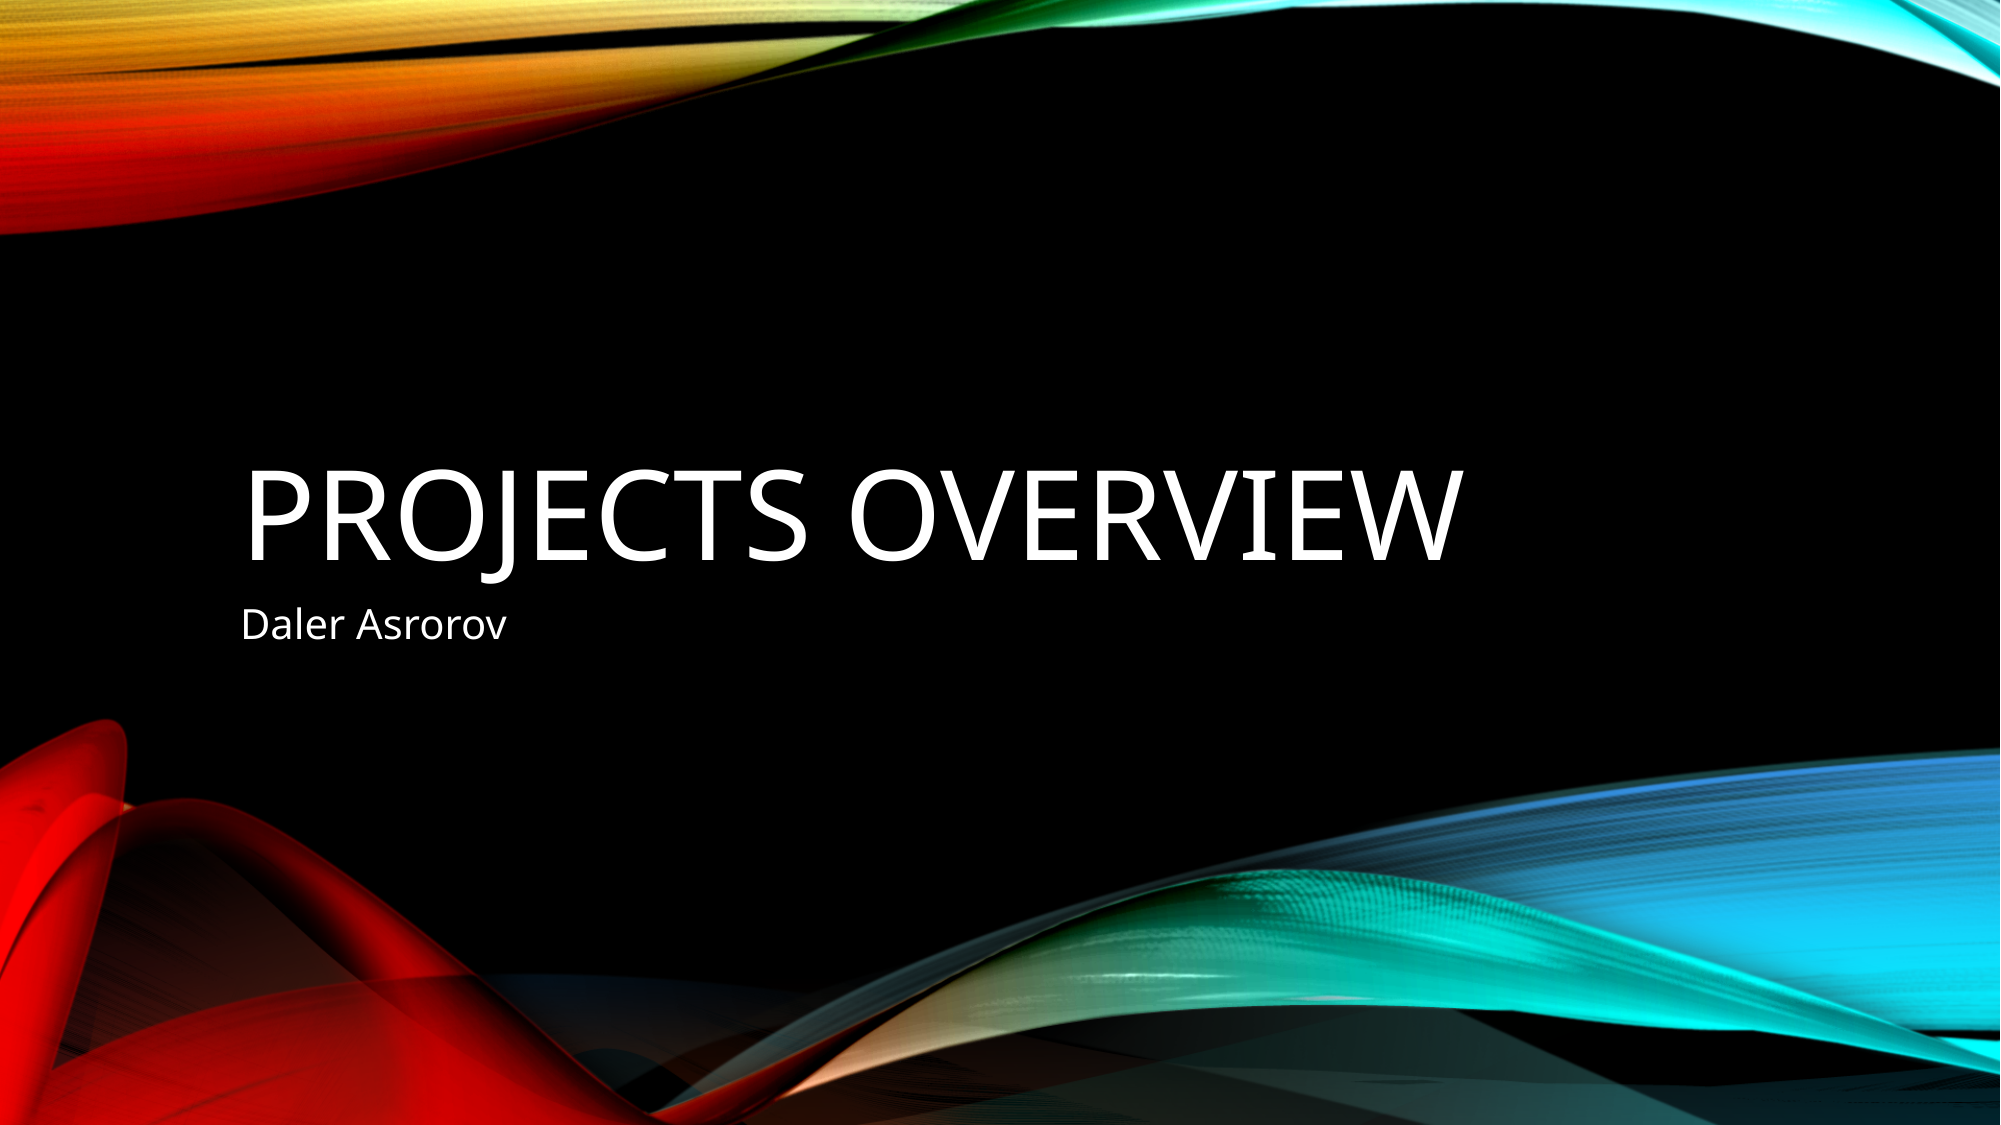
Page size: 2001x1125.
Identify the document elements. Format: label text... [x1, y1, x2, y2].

subtitle Daler Asrorov [225, 595, 1775, 709]
picture [0, 0, 2000, 237]
picture [0, 717, 2000, 1125]
title Projects Overview [225, 295, 1775, 595]
